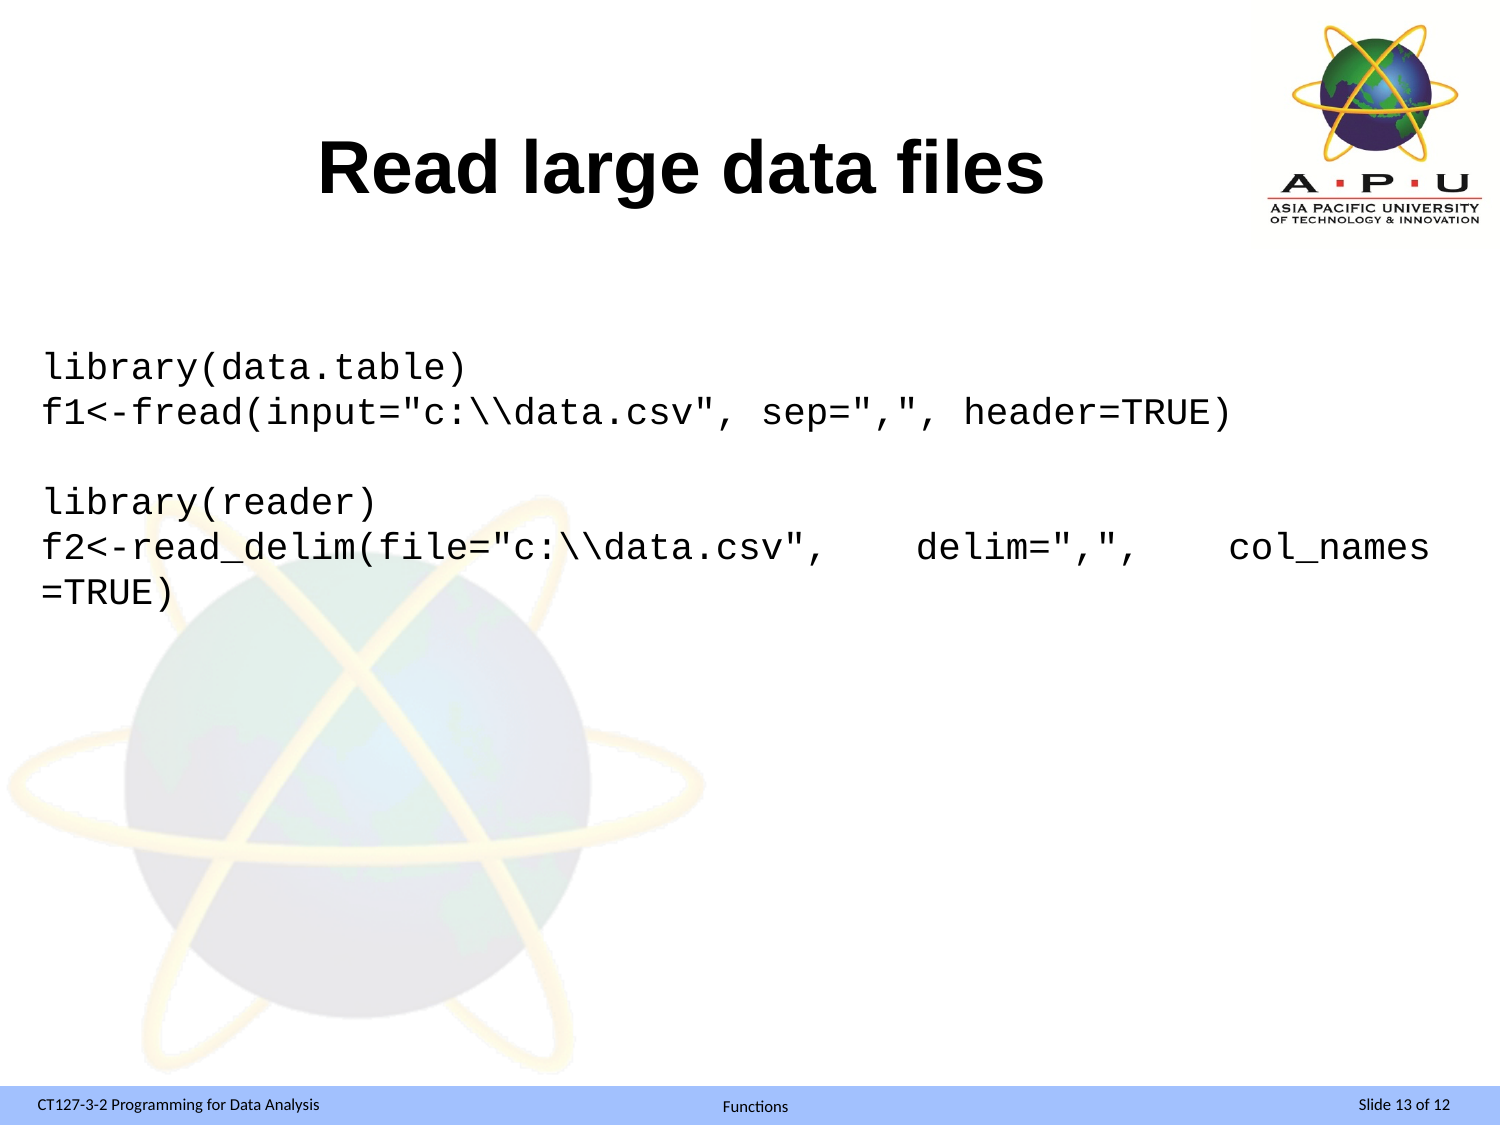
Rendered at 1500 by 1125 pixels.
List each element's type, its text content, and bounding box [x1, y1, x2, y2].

text_box library(data.table) f1<-fread(input="c:\\data.csv", sep=",", header=TRUE) library(reader) f2<-read_delim(file="c:\\data.csv", delim=",", col_names =TRUE) [26, 334, 1446, 620]
picture [1251, 0, 1500, 249]
text_box Read large data files [104, 70, 1260, 258]
